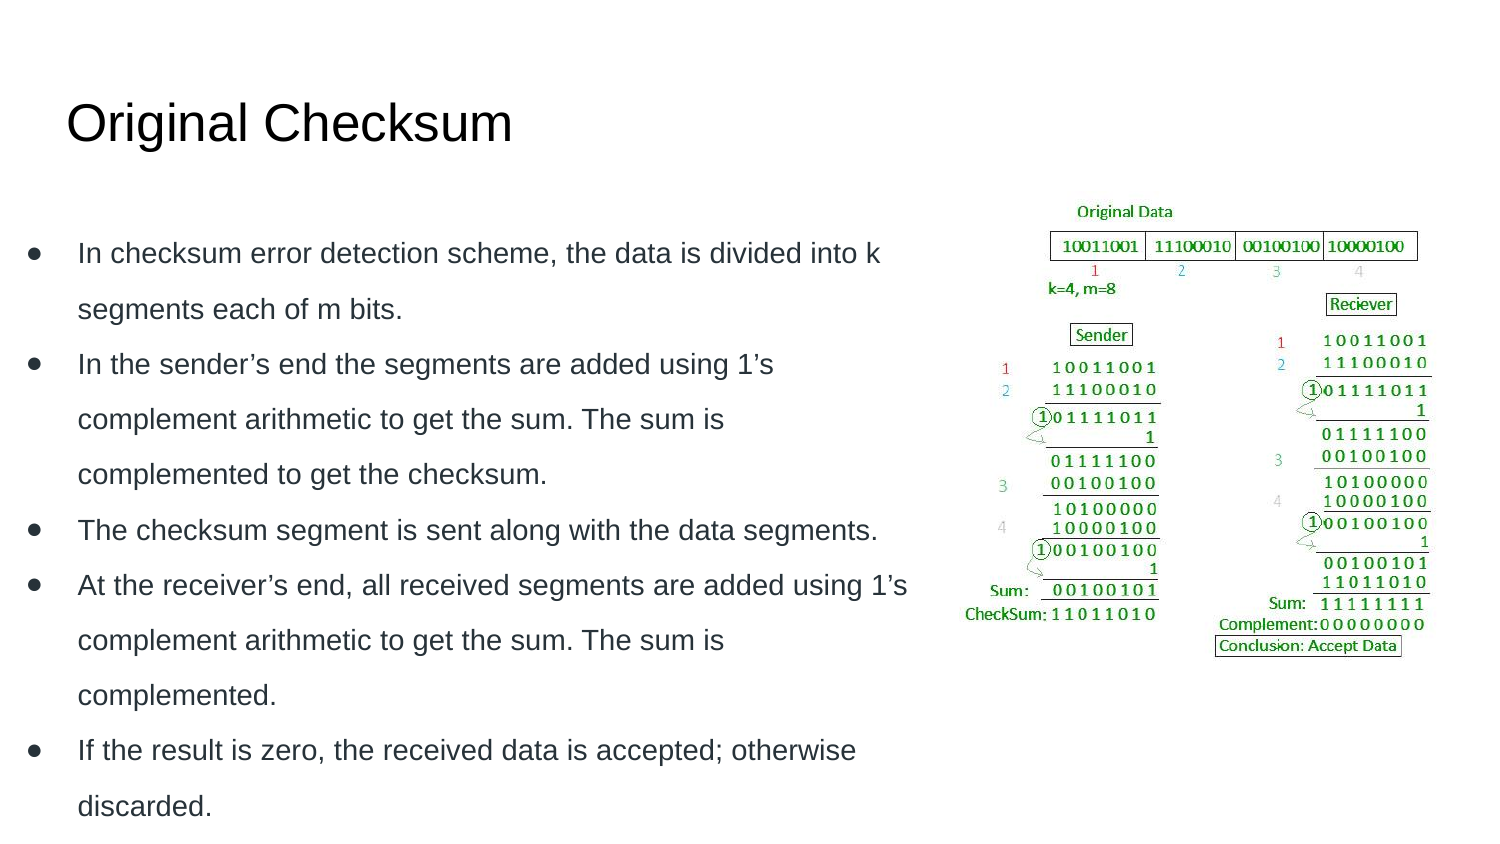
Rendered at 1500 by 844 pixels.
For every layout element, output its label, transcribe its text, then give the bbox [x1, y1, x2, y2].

title Original Checksum [51, 72, 1449, 167]
list In checksum error detection scheme, the data is divided into k segments each of m bits. In the sender’s end the segments are added using 1’s complement arithmetic to get the sum. The sum is complemented to get the checksum. The checksum segment is sent along with the data segments. At the receiver’s end, all received segments are added using 1’s complement arithmetic to get the sum. The sum is complemented. If the result is zero, the received data is accepted; otherwise discarded. [0, 199, 935, 760]
picture [959, 191, 1476, 672]
